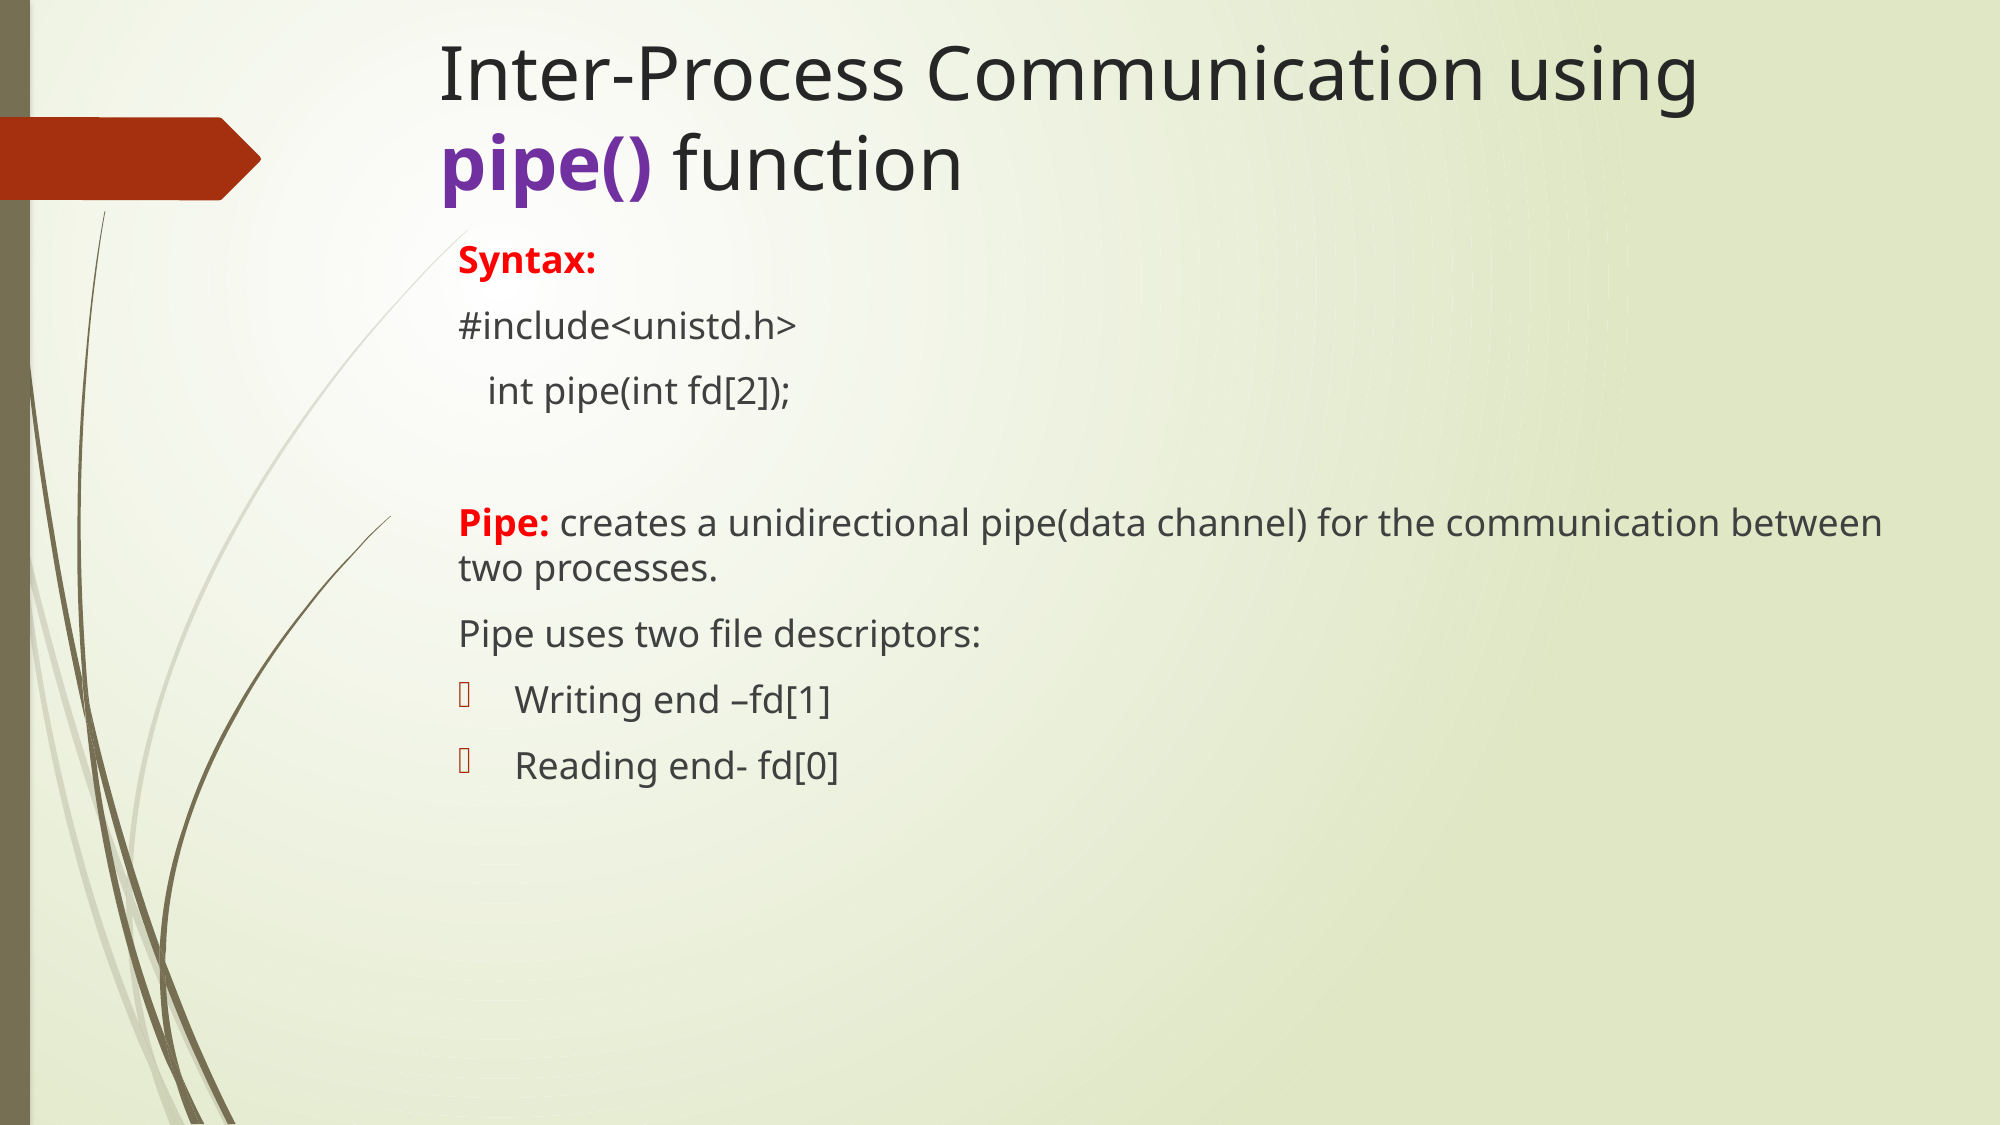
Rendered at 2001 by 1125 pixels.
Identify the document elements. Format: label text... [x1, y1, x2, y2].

list Syntax: #include<unistd.h> int pipe(int fd[2]); Pipe: creates a unidirectional pipe(data channel) for the communication between two processes. Pipe uses two file descriptors: Writing end –fd[1] Reading end- fd[0] [443, 228, 1906, 1104]
title Inter-Process Communication using pipe() function [424, 18, 1887, 229]
